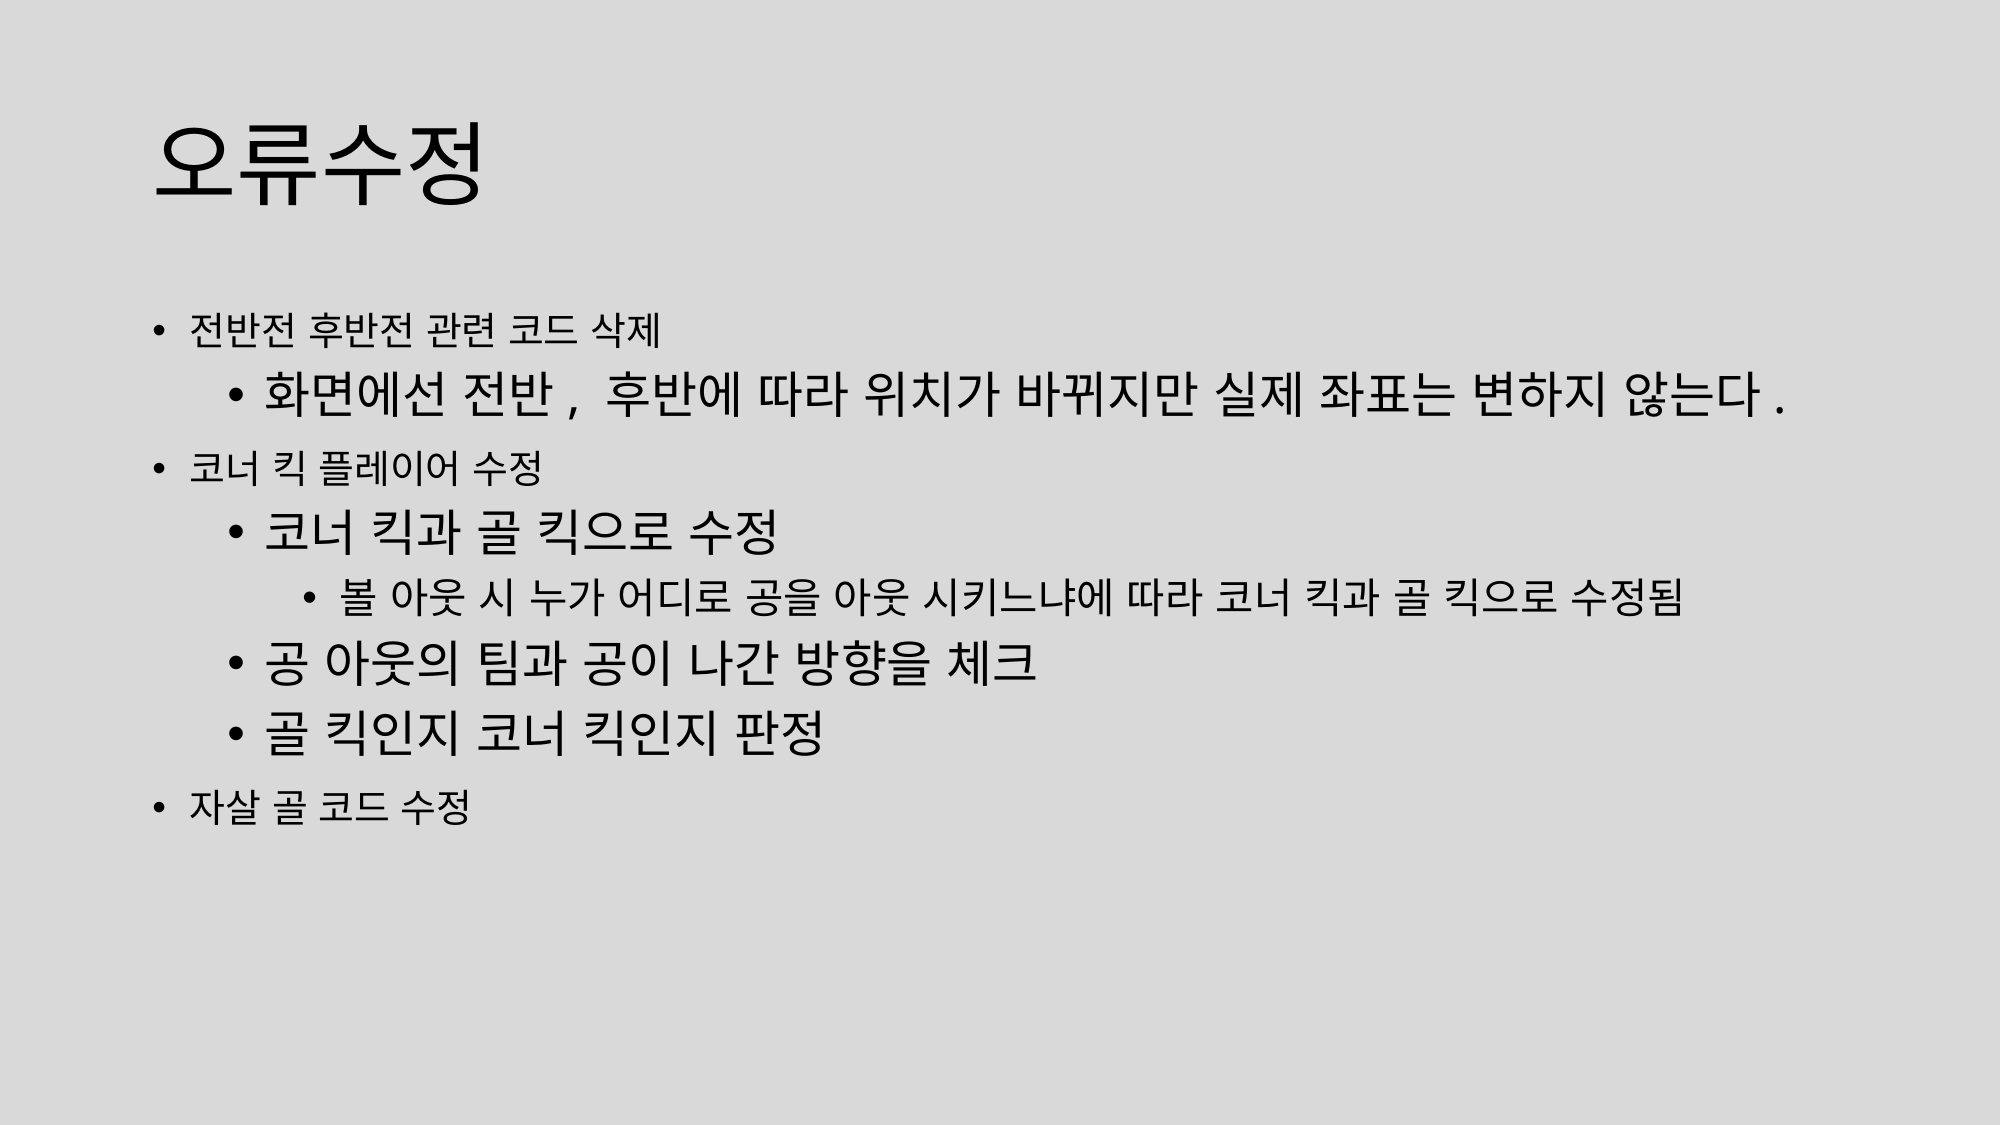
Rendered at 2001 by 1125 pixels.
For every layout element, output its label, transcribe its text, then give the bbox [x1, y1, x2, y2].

list 전반전 후반전 관련 코드 삭제 화면에선 전반, 후반에 따라 위치가 바뀌지만 실제 좌표는 변하지 않는다. 코너 킥 플레이어 수정 코너 킥과 골 킥으로 수정 볼 아웃 시 누가 어디로 공을 아웃 시키느냐에 따라 코너 킥과 골 킥으로 수정됨 공 아웃의 팀과 공이 나간 방향을 체크 골 킥인지 코너 킥인지 판정 자살 골 코드 수정 [137, 299, 1863, 1014]
title 오류수정 [137, 59, 1863, 278]
